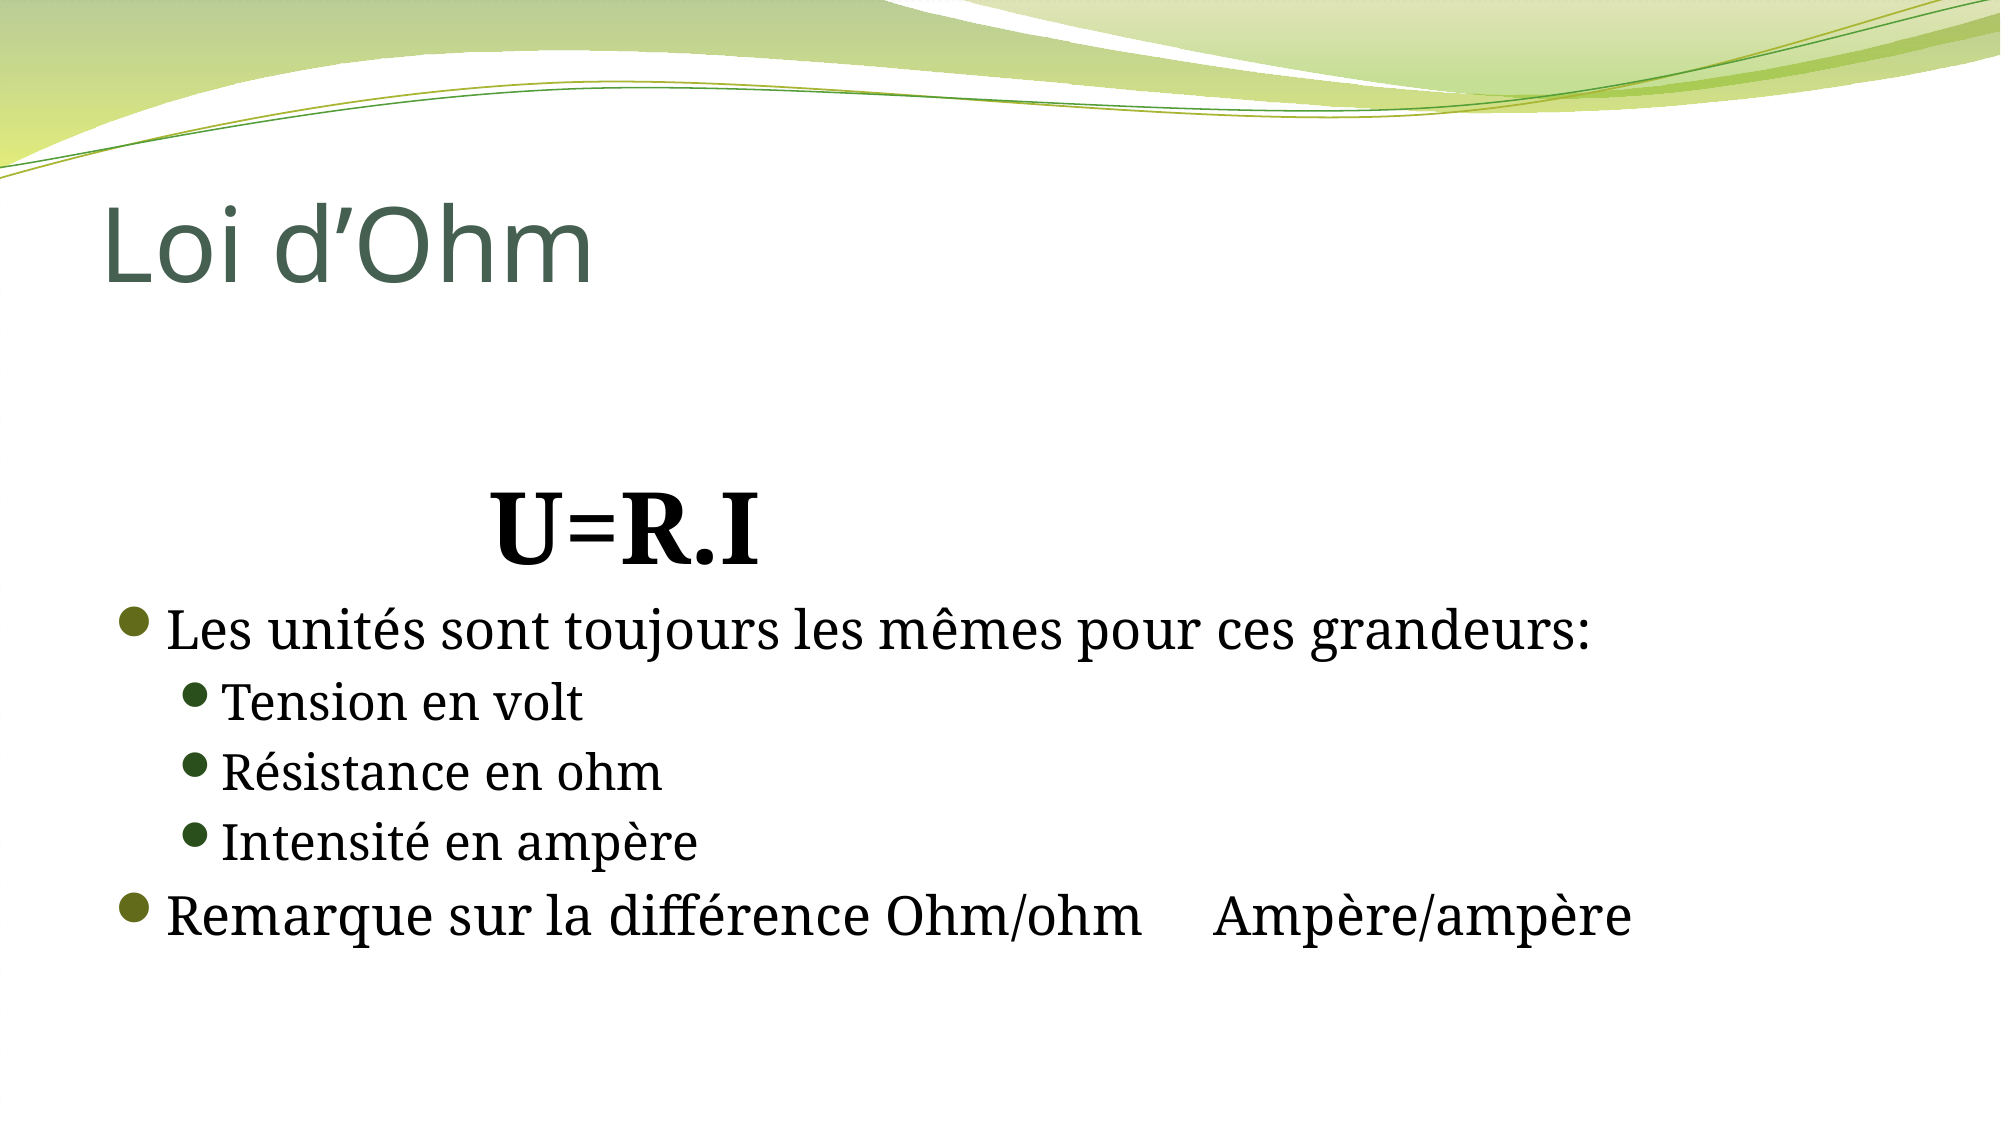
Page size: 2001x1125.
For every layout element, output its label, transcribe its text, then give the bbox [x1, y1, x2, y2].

list U=R.I Les unités sont toujours les mêmes pour ces grandeurs: Tension en volt Résistance en ohm Intensité en ampère Remarque sur la différence Ohm/ohm Ampère/ampère [99, 317, 1900, 1038]
title Loi d’Ohm [99, 115, 1900, 303]
